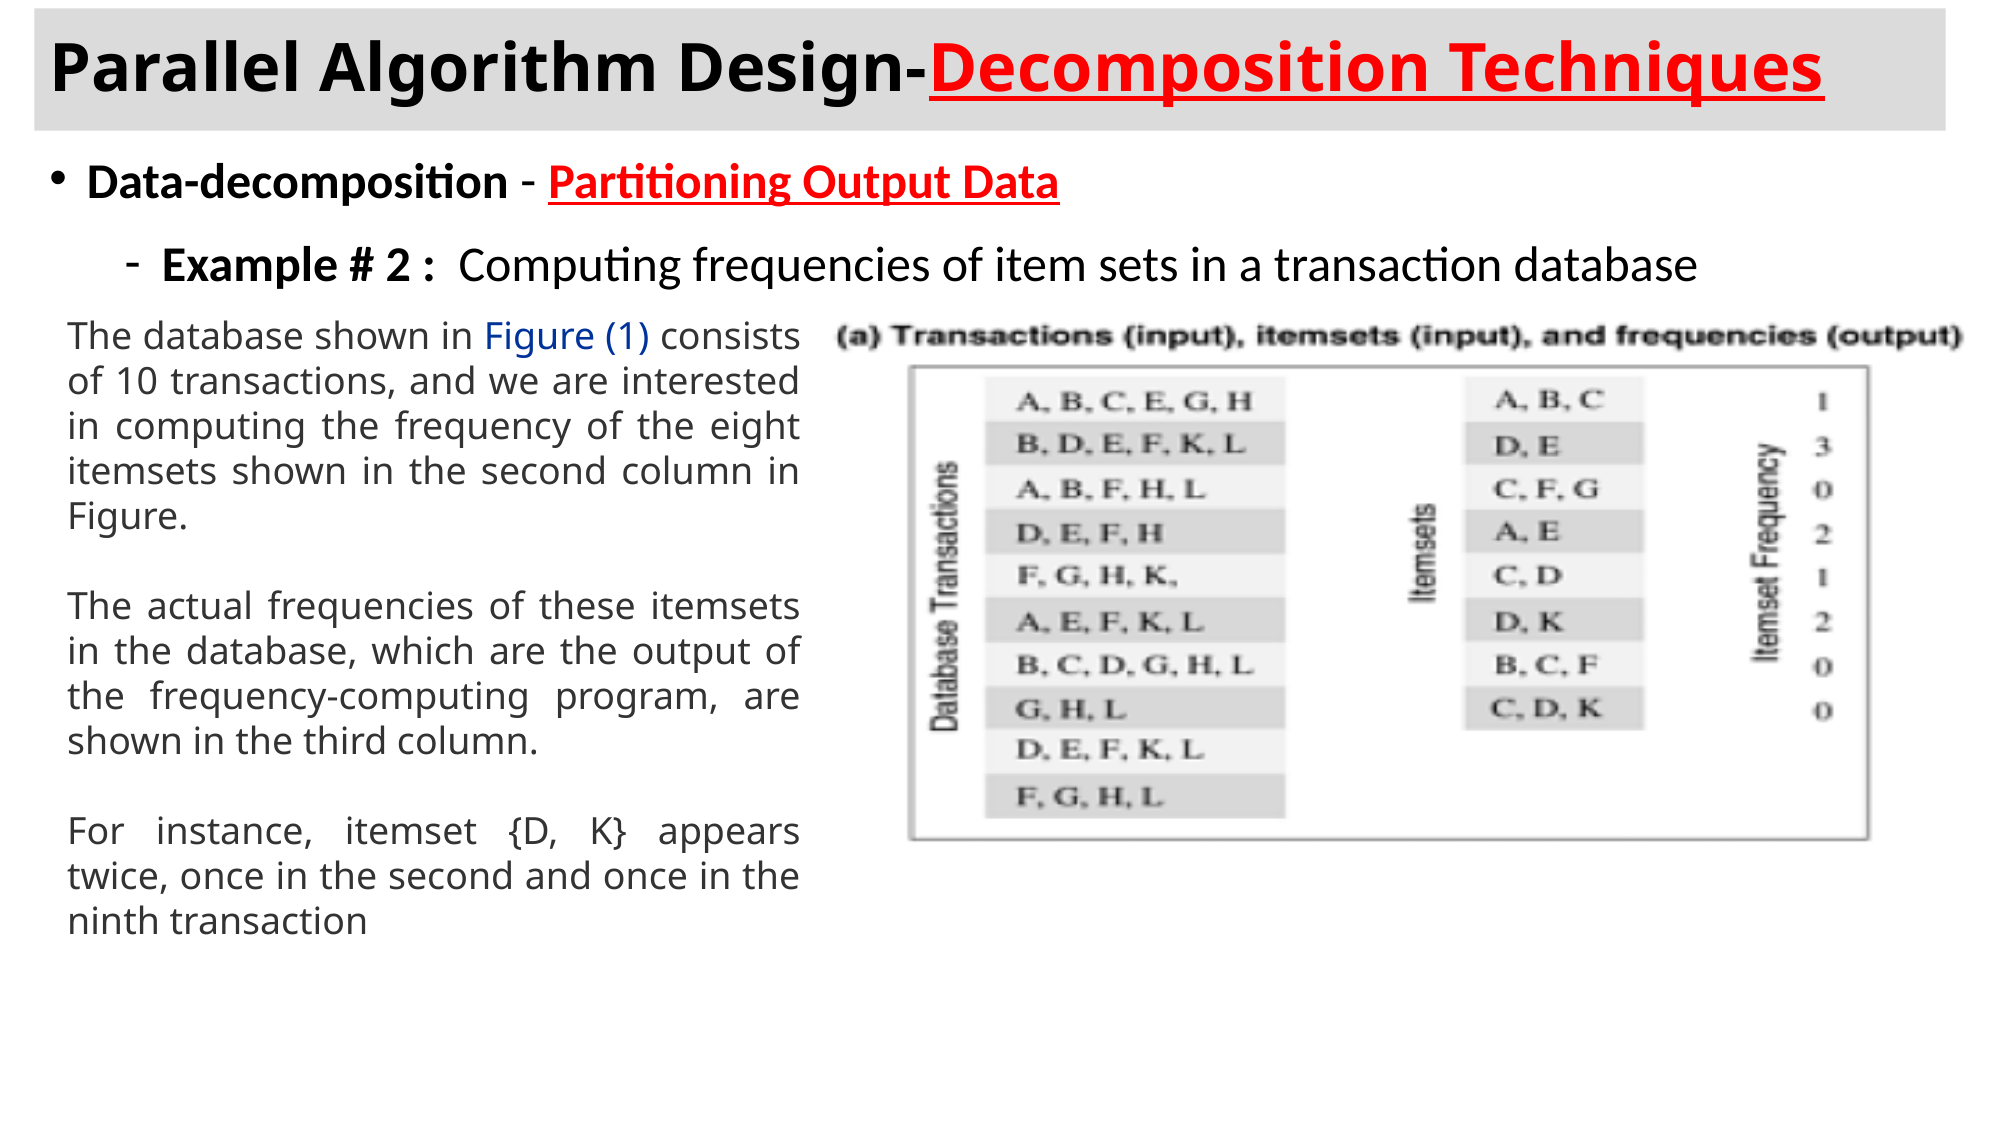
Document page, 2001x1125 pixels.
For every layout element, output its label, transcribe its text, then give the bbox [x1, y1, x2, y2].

title Parallel Algorithm Design-Decomposition Techniques [34, 8, 1946, 131]
list Data-decomposition - Partitioning Output Data Example # 2 : Computing frequencies of item sets in a transaction database [34, 138, 1946, 1109]
text_box The database shown in Figure (1) consists of 10 transactions, and we are interested in computing the frequency of the eight itemsets shown in the second column in Figure. The actual frequencies of these itemsets in the database, which are the output of the frequency-computing program, are shown in the third column. For instance, itemset {D, K} appears twice, once in the second and once in the ninth transaction [52, 304, 816, 950]
picture [825, 312, 1966, 864]
